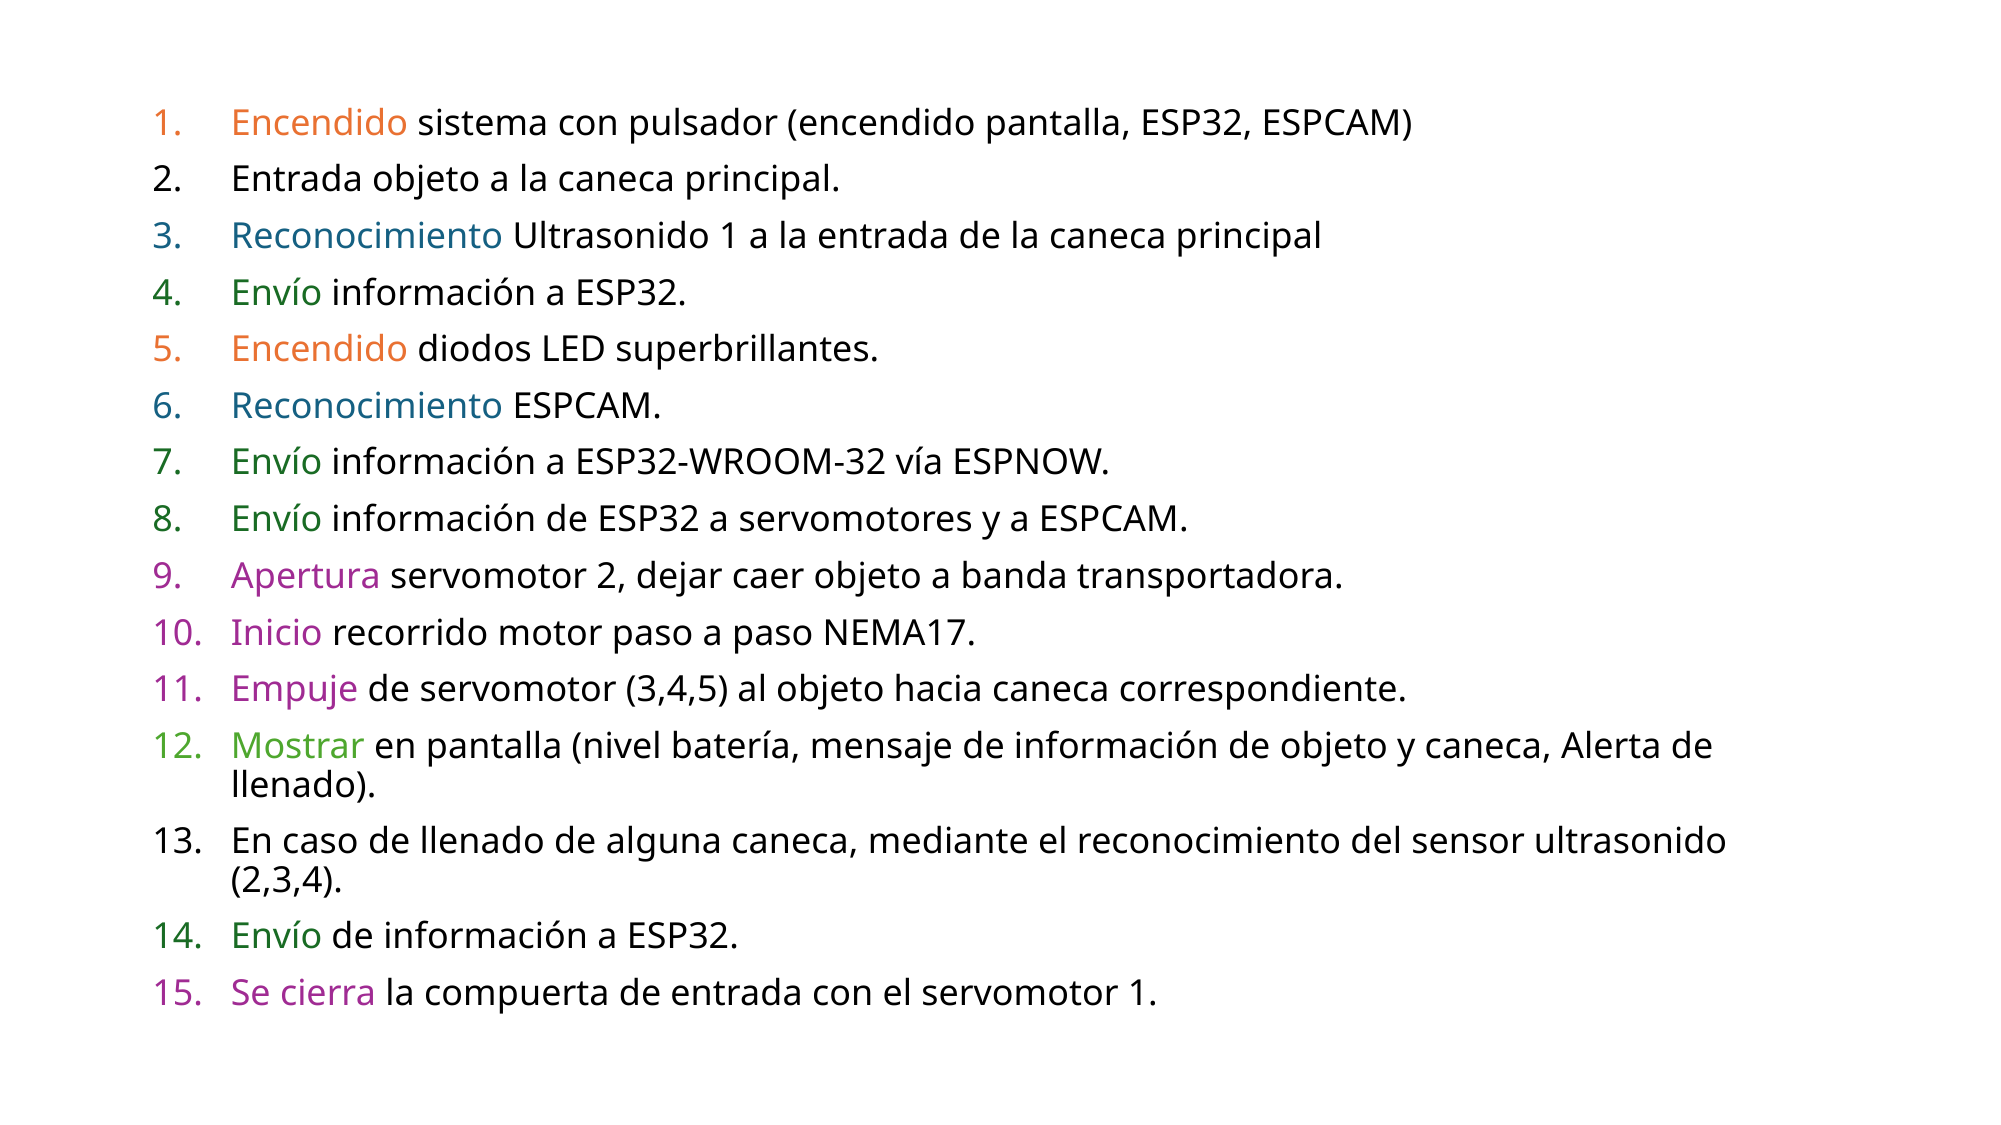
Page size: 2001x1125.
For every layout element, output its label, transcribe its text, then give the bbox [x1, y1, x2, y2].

list Encendido sistema con pulsador (encendido pantalla, ESP32, ESPCAM) Entrada objeto a la caneca principal. Reconocimiento Ultrasonido 1 a la entrada de la caneca principal Envío información a ESP32. Encendido diodos LED superbrillantes. Reconocimiento ESPCAM. Envío información a ESP32-WROOM-32 vía ESPNOW. Envío información de ESP32 a servomotores y a ESPCAM. Apertura servomotor 2, dejar caer objeto a banda transportadora. Inicio recorrido motor paso a paso NEMA17. Empuje de servomotor (3,4,5) al objeto hacia caneca correspondiente. Mostrar en pantalla (nivel batería, mensaje de información de objeto y caneca, Alerta de llenado). En caso de llenado de alguna caneca, mediante el reconocimiento del sensor ultrasonido (2,3,4). Envío de información a ESP32. Se cierra la compuerta de entrada con el servomotor 1. [137, 96, 1863, 1029]
